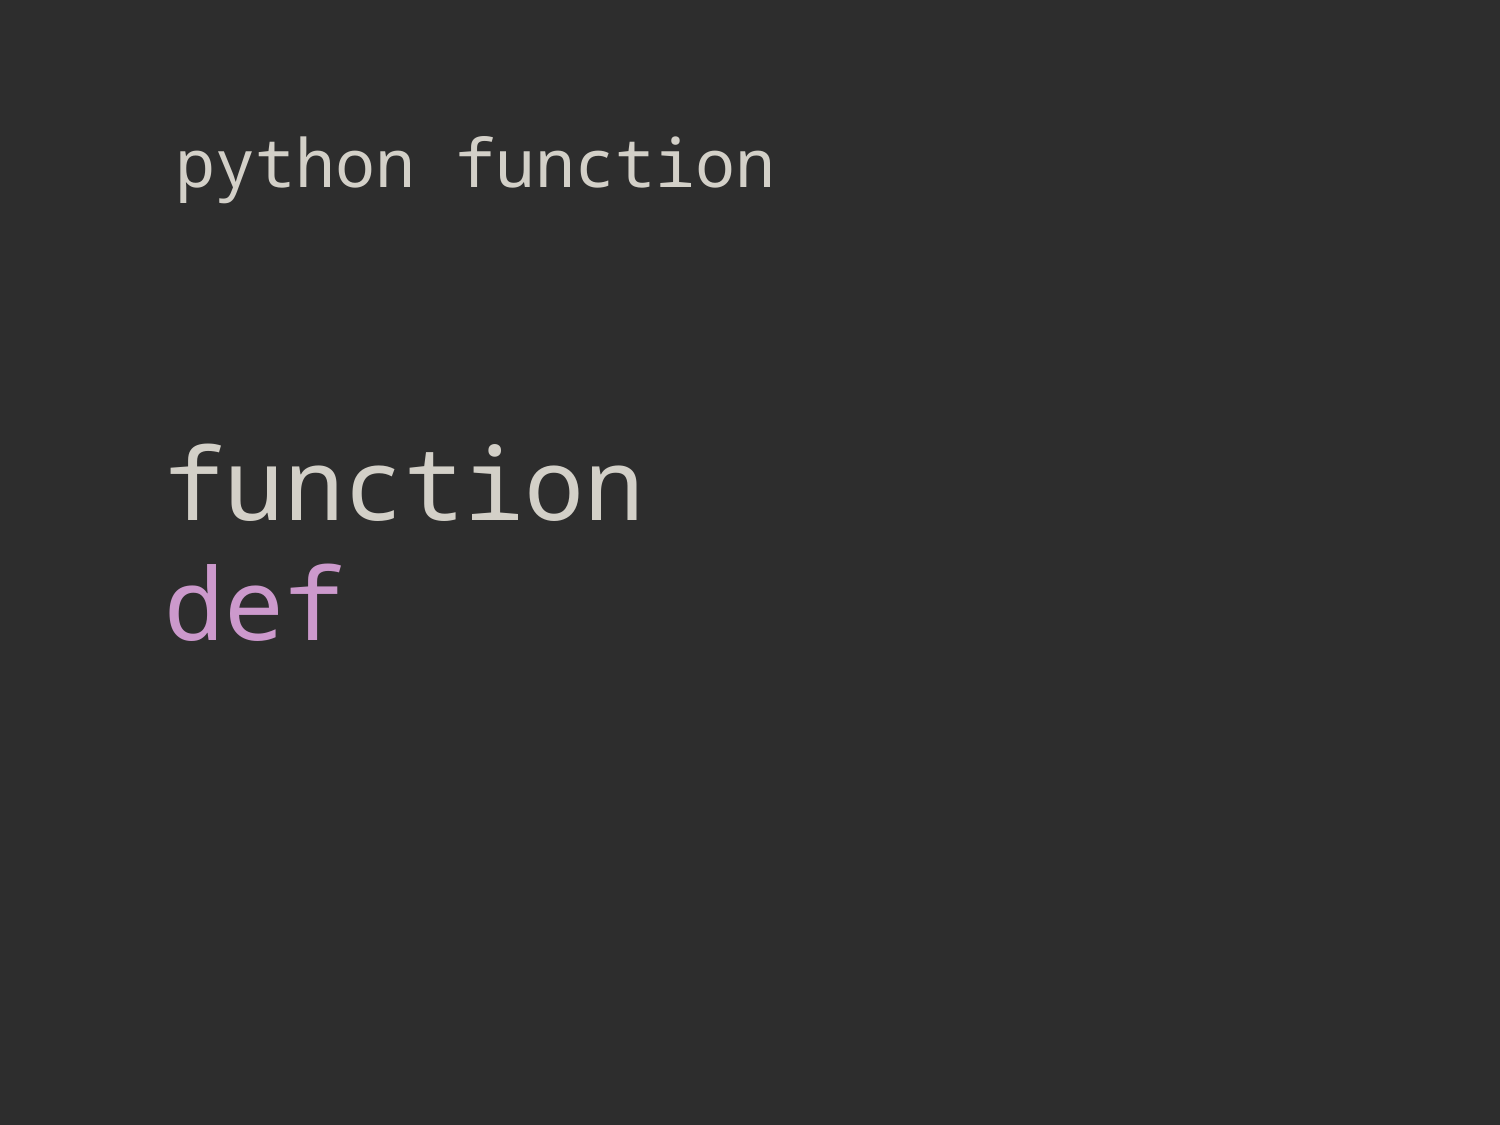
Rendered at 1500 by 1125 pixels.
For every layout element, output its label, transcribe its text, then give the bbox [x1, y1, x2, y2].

text_box function def [0, 413, 1500, 669]
text_box python function [161, 113, 1339, 209]
